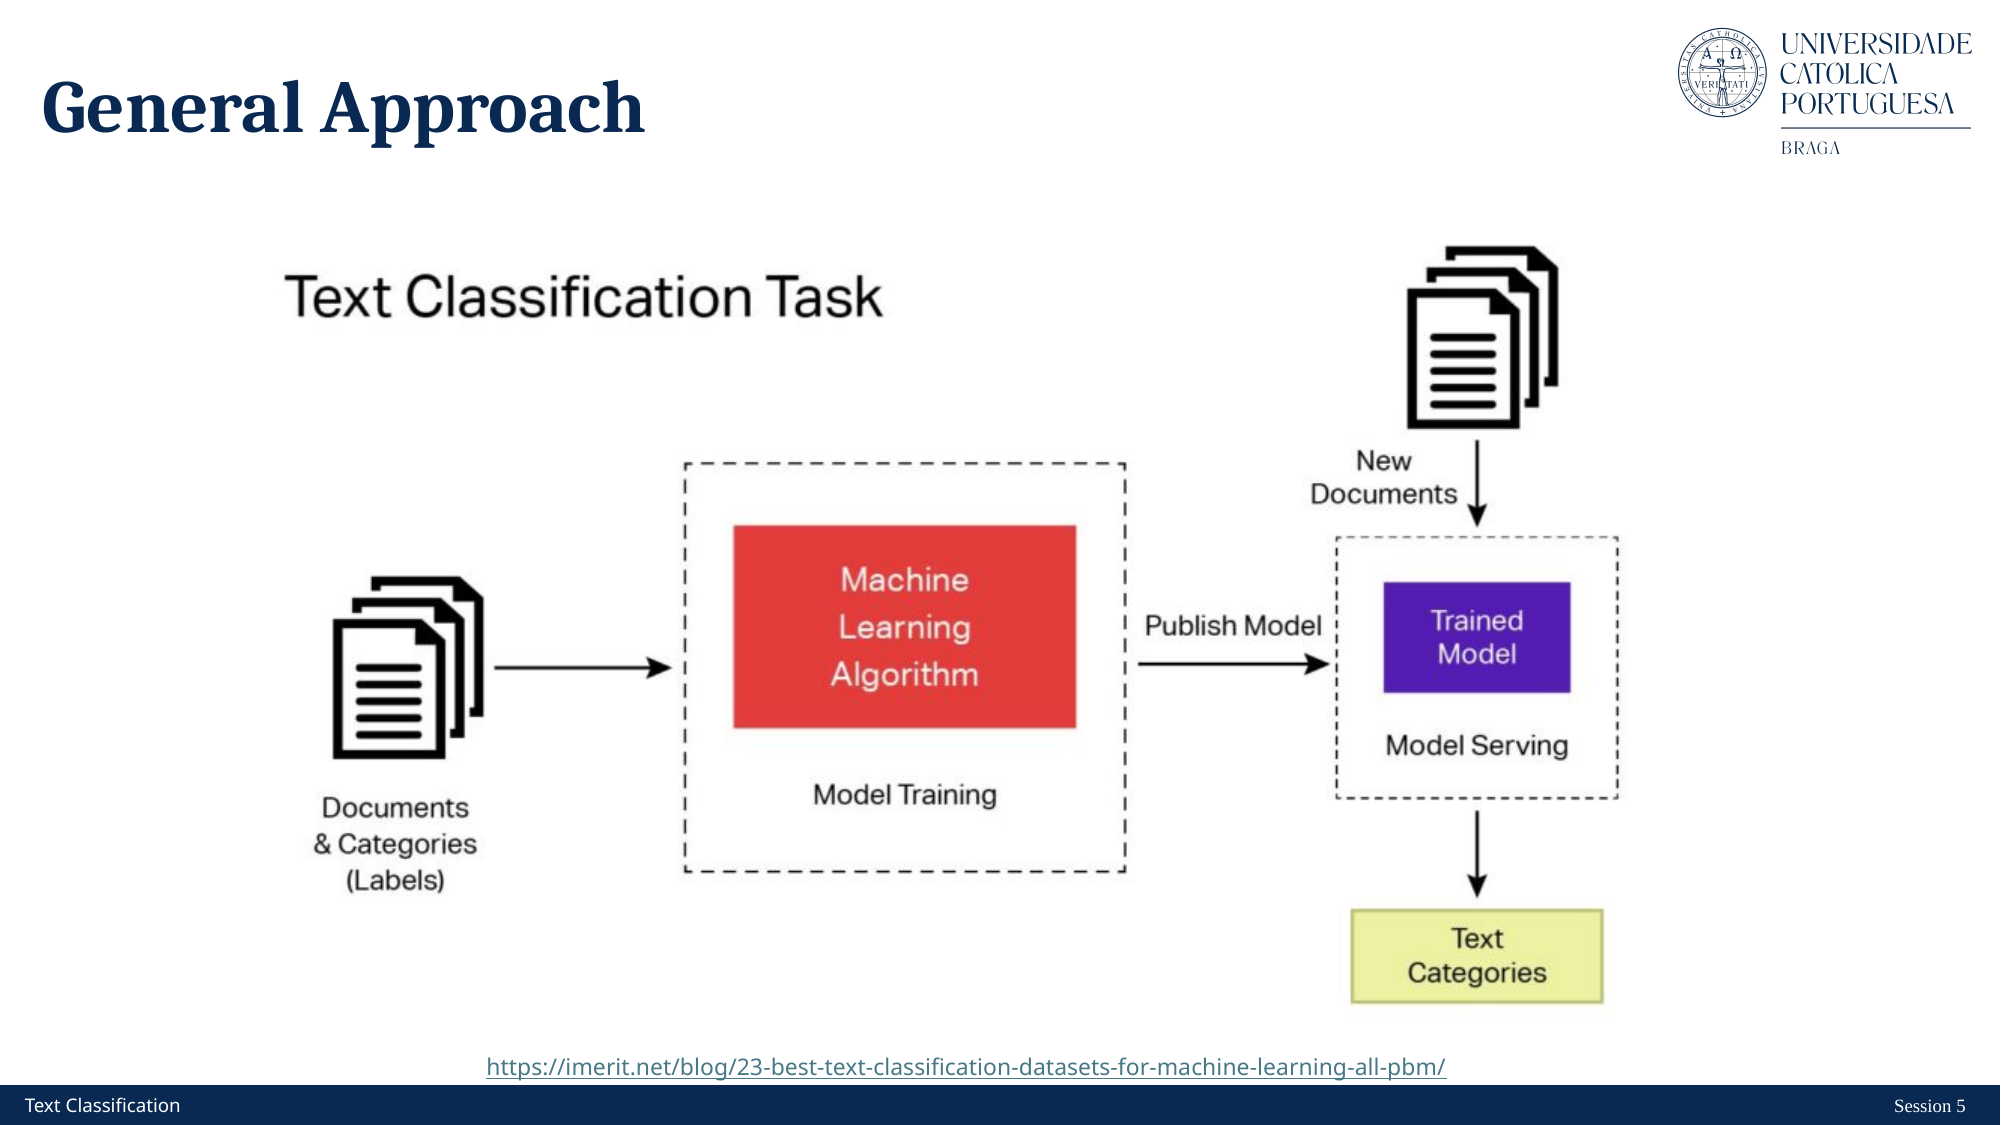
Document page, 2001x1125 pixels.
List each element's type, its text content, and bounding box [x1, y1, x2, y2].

picture [196, 196, 1737, 1052]
text_box Text Classification [9, 1086, 865, 1125]
picture [1672, 18, 1982, 163]
title General Approach [27, 0, 1753, 218]
text_box https://imerit.net/blog/23-best-text-classification-datasets-for-machine-learning-all-pbm/ [197, 1052, 1737, 1119]
text_box [1737, 1085, 2000, 1125]
text_box Session 5 [865, 1086, 1981, 1125]
text_box [0, 1085, 197, 1125]
